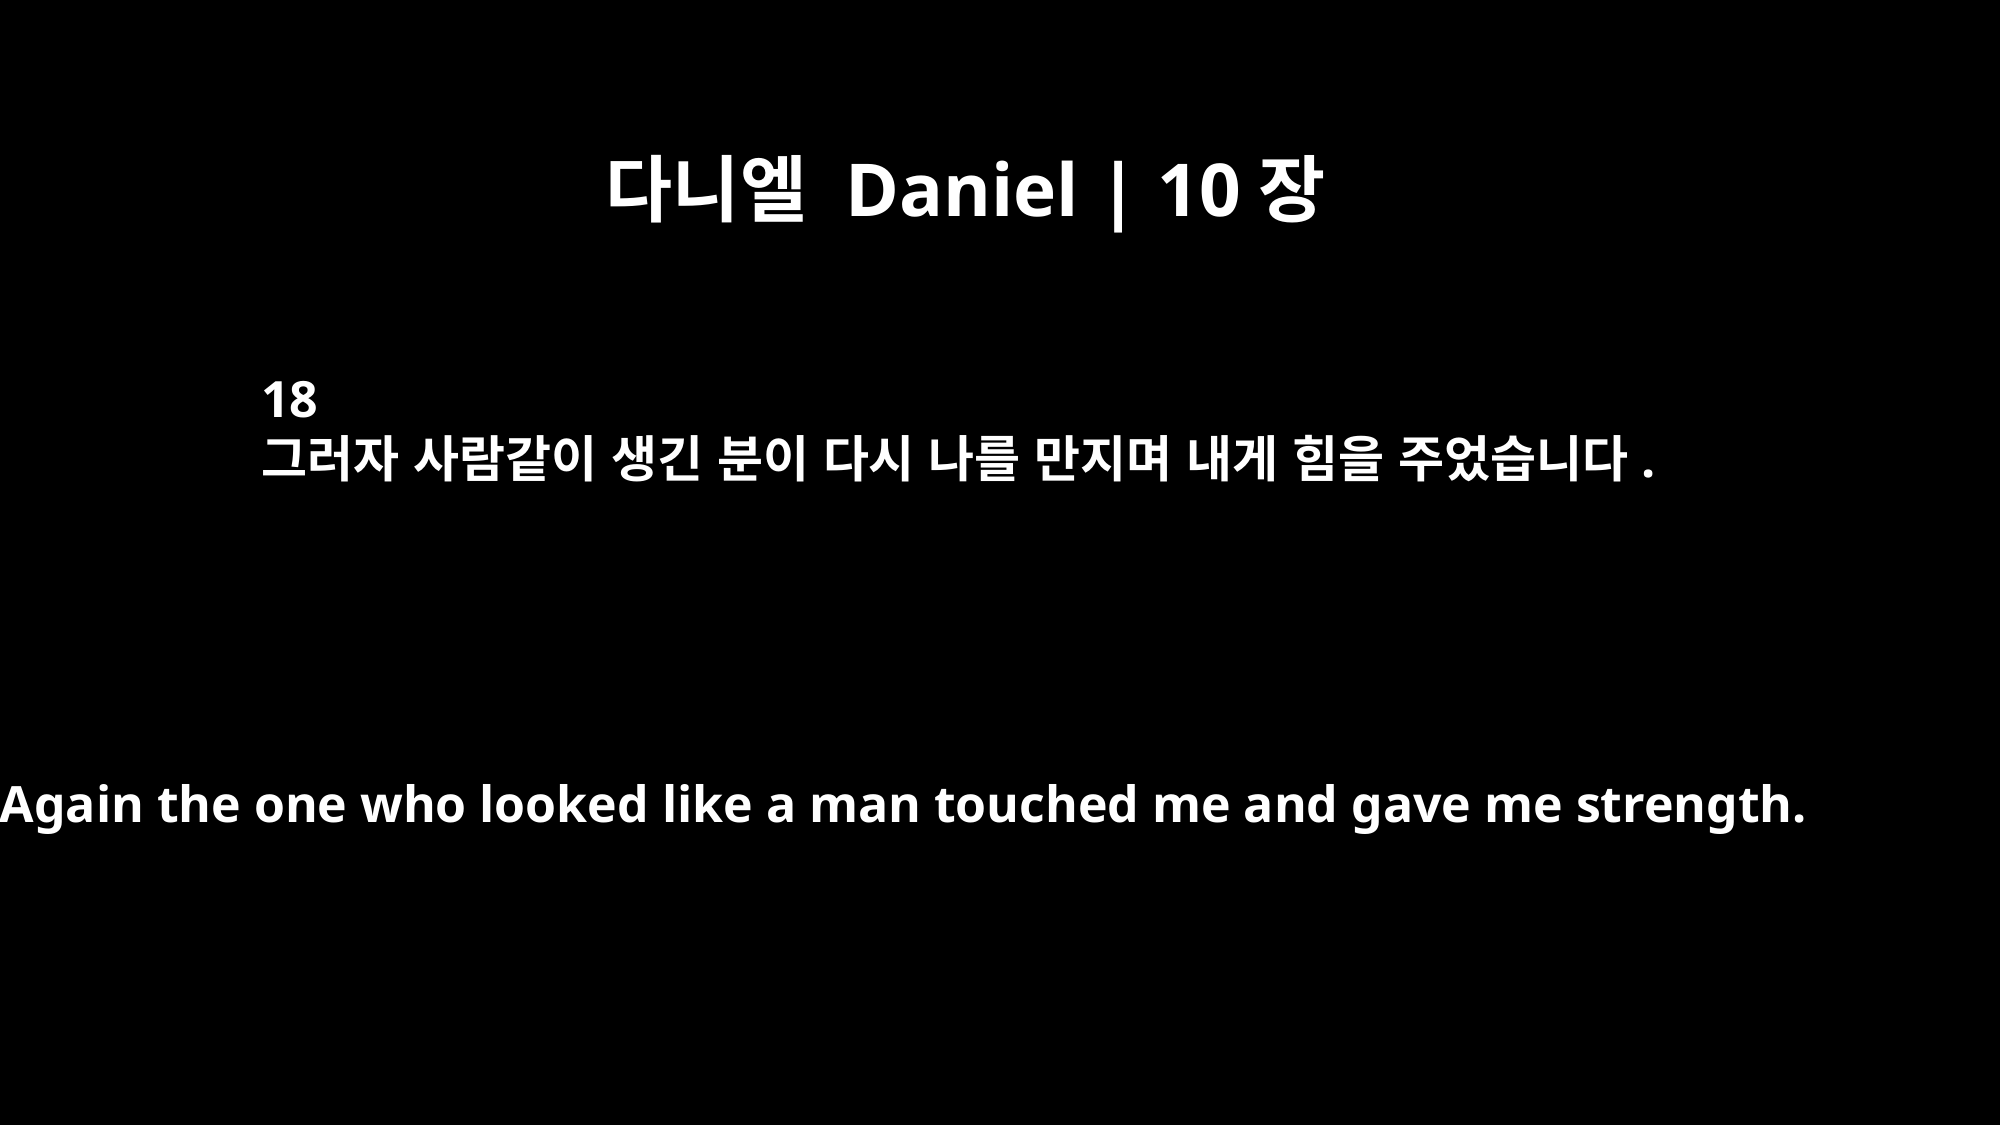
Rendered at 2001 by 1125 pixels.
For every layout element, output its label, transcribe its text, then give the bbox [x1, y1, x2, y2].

text_box 18 그러자 사람같이 생긴 분이 다시 나를 만지며 내게 힘을 주었습니다. [246, 359, 1671, 495]
text_box 다니엘 Daniel | 10장 [591, 136, 1341, 239]
text_box Again the one who looked like a man touched me and gave me strength. [0, 764, 1823, 840]
